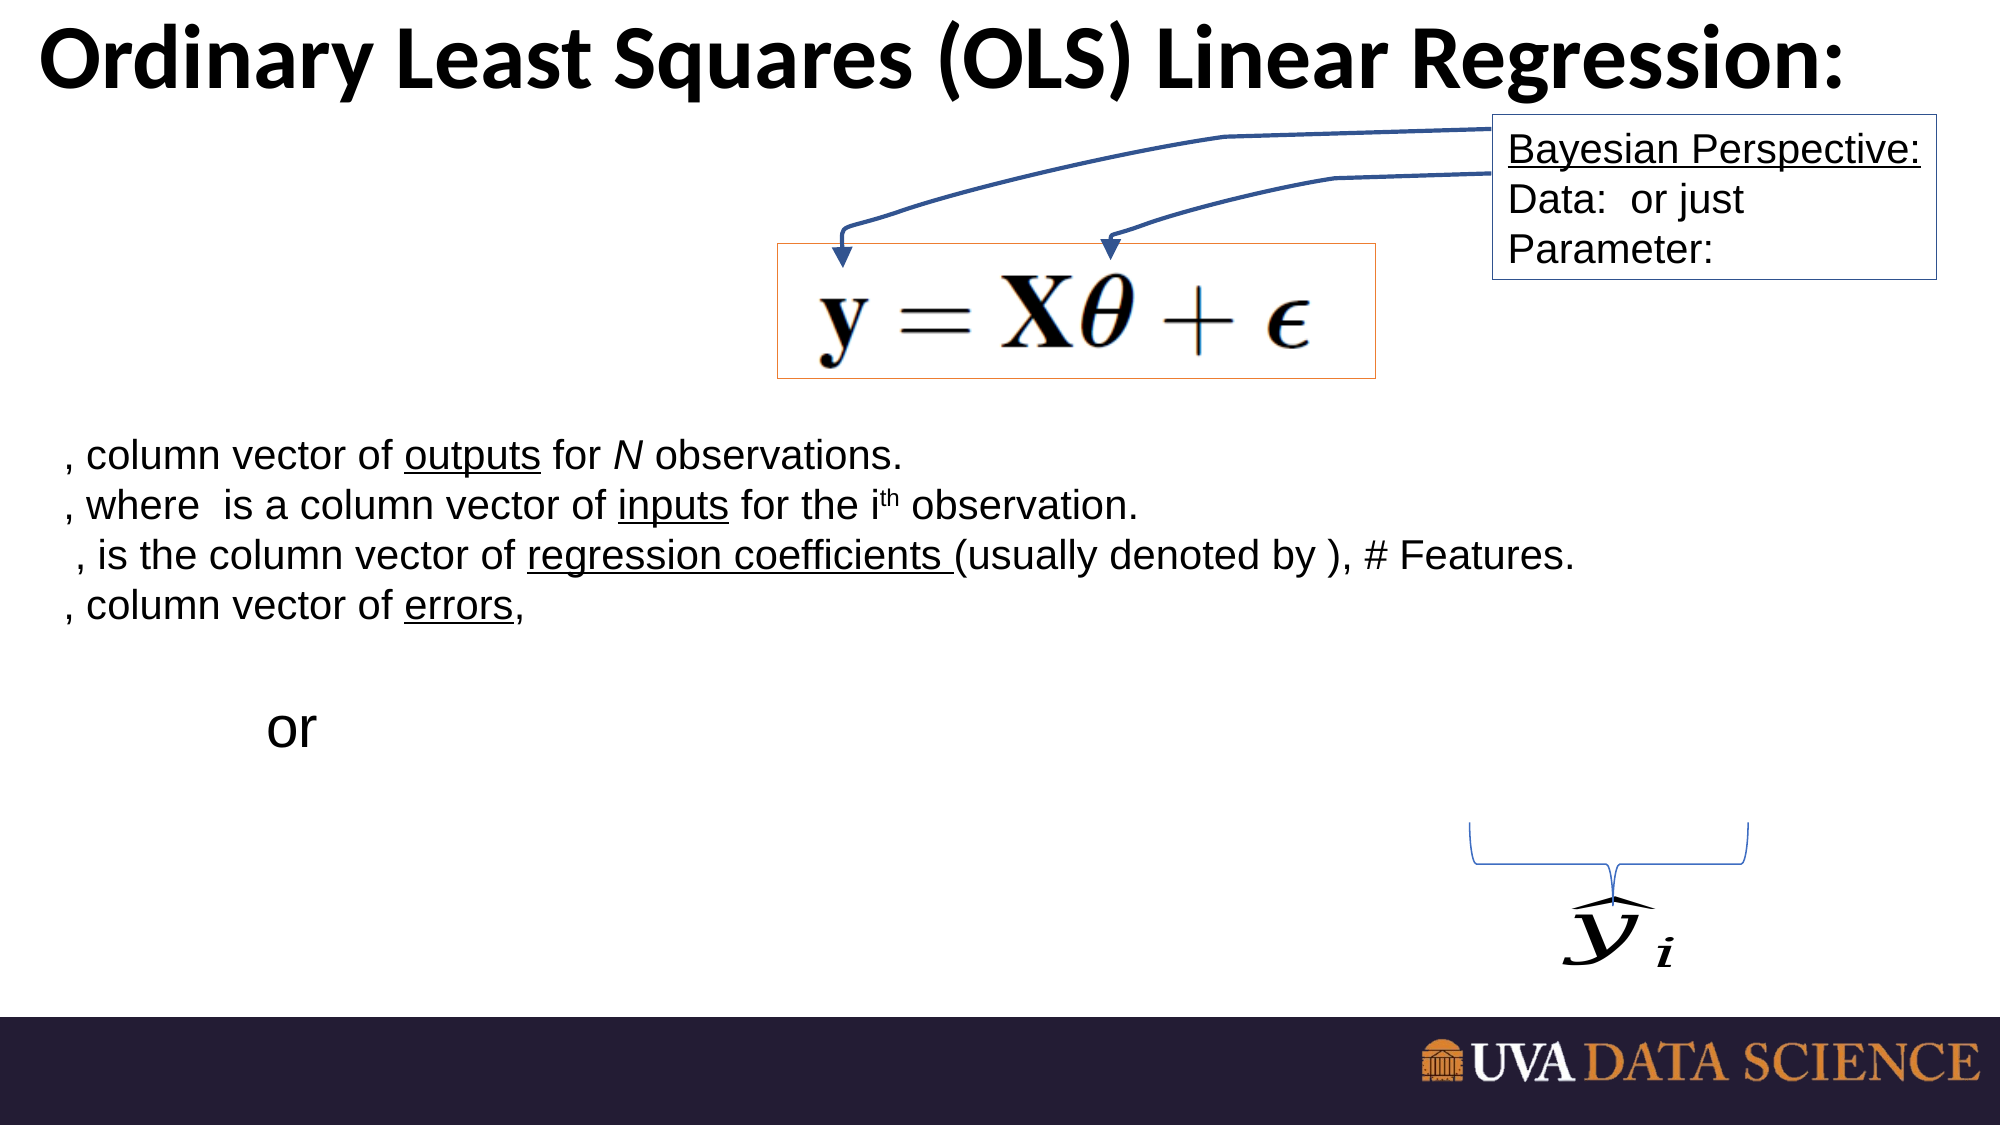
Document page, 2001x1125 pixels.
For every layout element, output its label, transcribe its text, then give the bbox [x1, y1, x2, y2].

picture [777, 243, 1376, 379]
text_box [1100, 171, 1492, 242]
text_box Ordinary Least Squares (OLS) Linear Regression: [24, 0, 1919, 119]
text_box [0, 1017, 2000, 1125]
text_box [1468, 822, 1749, 907]
text_box [839, 126, 1492, 242]
picture [1397, 1029, 2000, 1094]
